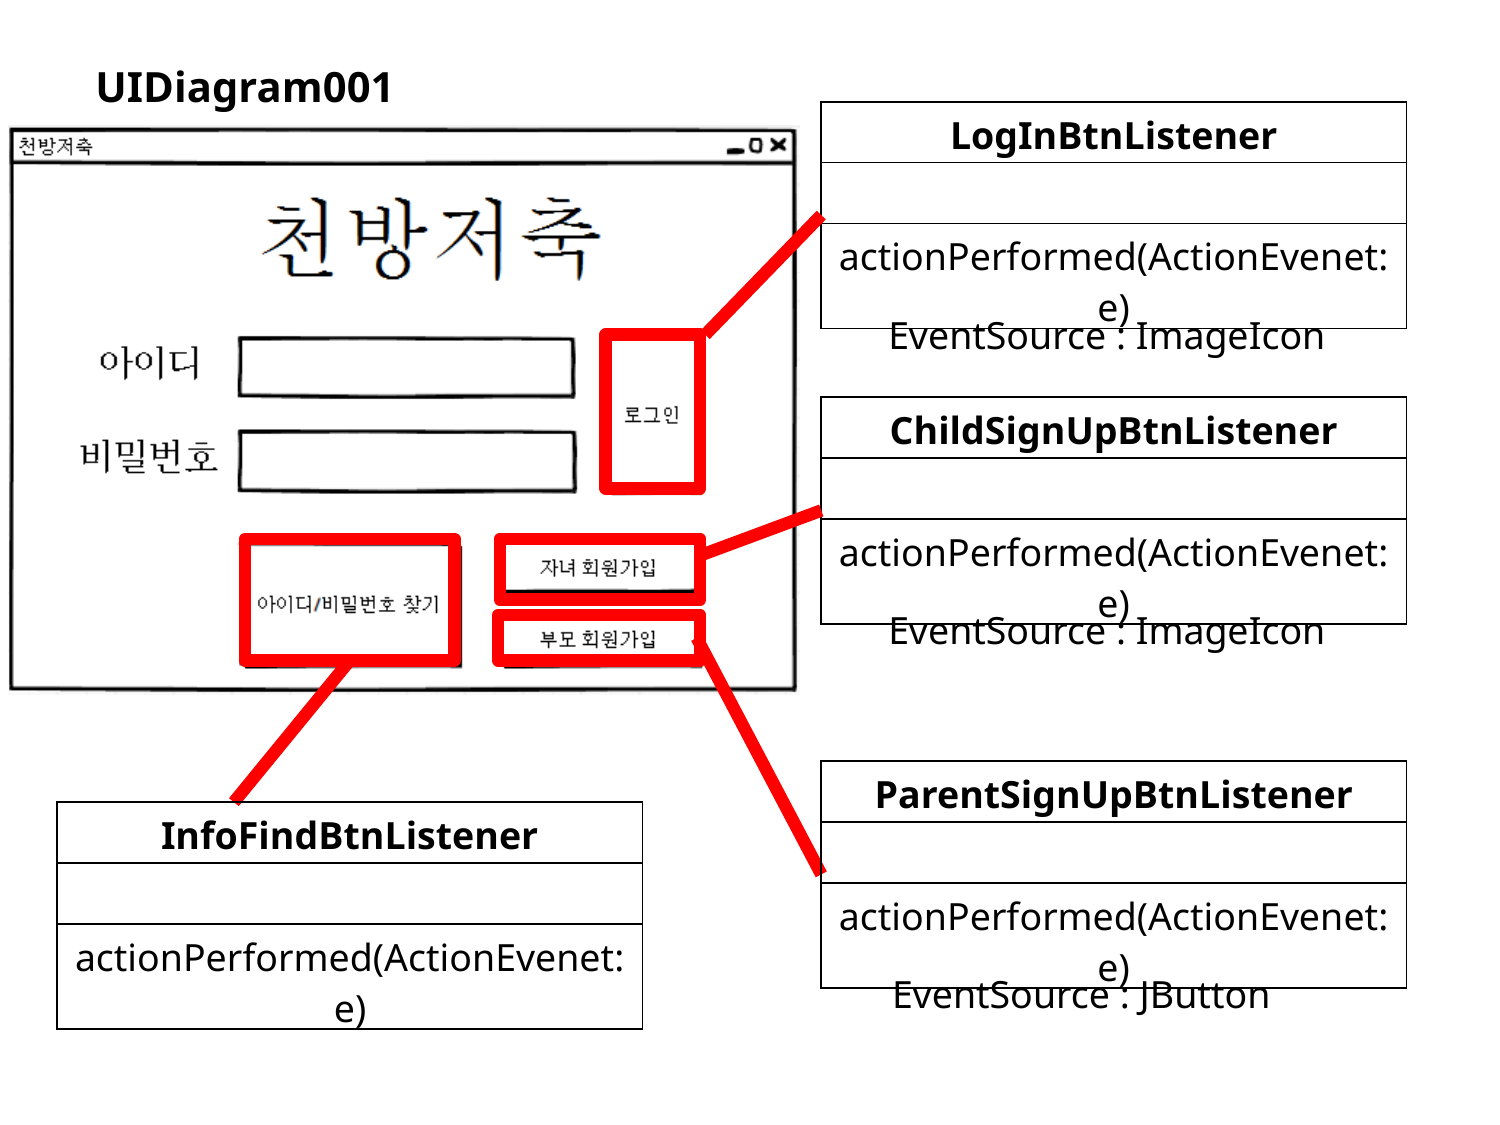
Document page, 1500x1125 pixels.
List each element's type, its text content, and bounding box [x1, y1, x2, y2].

table_cell [822, 163, 1406, 223]
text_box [696, 637, 822, 853]
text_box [700, 488, 822, 556]
table_header InfoFindBtnListener [58, 803, 642, 862]
table_header ParentSignUpBtnListener [826, 762, 1406, 821]
table_cell [58, 864, 642, 923]
picture [8, 125, 801, 695]
text_box EventSource : ImageIcon [873, 599, 1341, 660]
table_cell actionPerformed(ActionEvenet:e) [58, 925, 642, 1028]
table_cell actionPerformed(ActionEvenet:e) [822, 884, 1406, 987]
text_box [704, 192, 822, 335]
table_cell actionPerformed(ActionEvenet:e) [827, 224, 1406, 328]
table_header ChildSignUpBtnListener [822, 398, 1406, 457]
table_cell [822, 459, 1406, 518]
text_box EventSource : JButton [877, 963, 1286, 1024]
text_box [233, 660, 351, 803]
table_cell [822, 823, 1406, 882]
text_box UIDiagram001 [80, 53, 410, 118]
table_cell actionPerformed(ActionEvenet:e) [822, 520, 1406, 623]
text_box EventSource : ImageIcon [873, 304, 1341, 365]
table_header LogInBtnListener [822, 103, 1406, 162]
